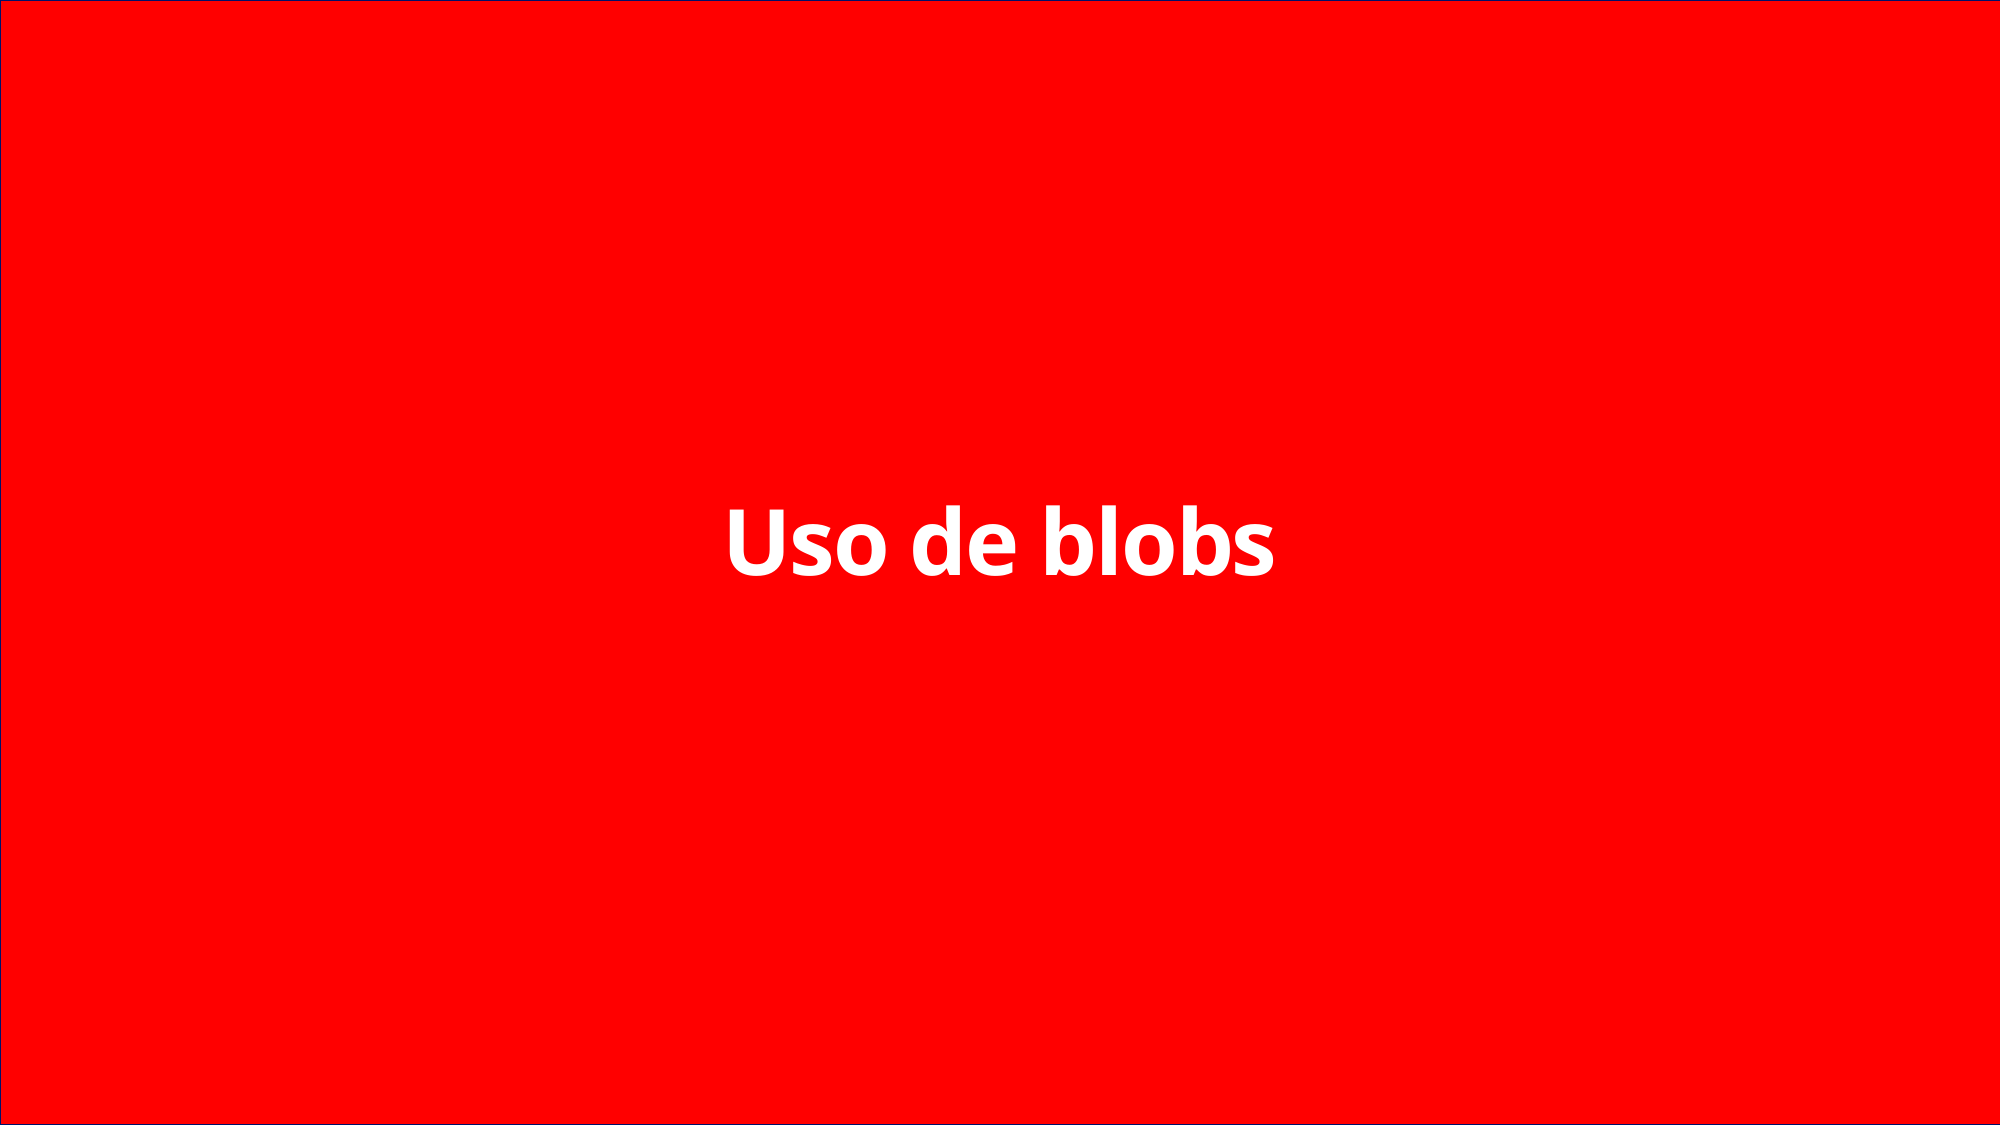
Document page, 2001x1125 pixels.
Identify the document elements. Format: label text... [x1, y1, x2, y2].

text_box Uso de blobs [44, 488, 1957, 637]
text_box [0, 0, 2000, 1125]
